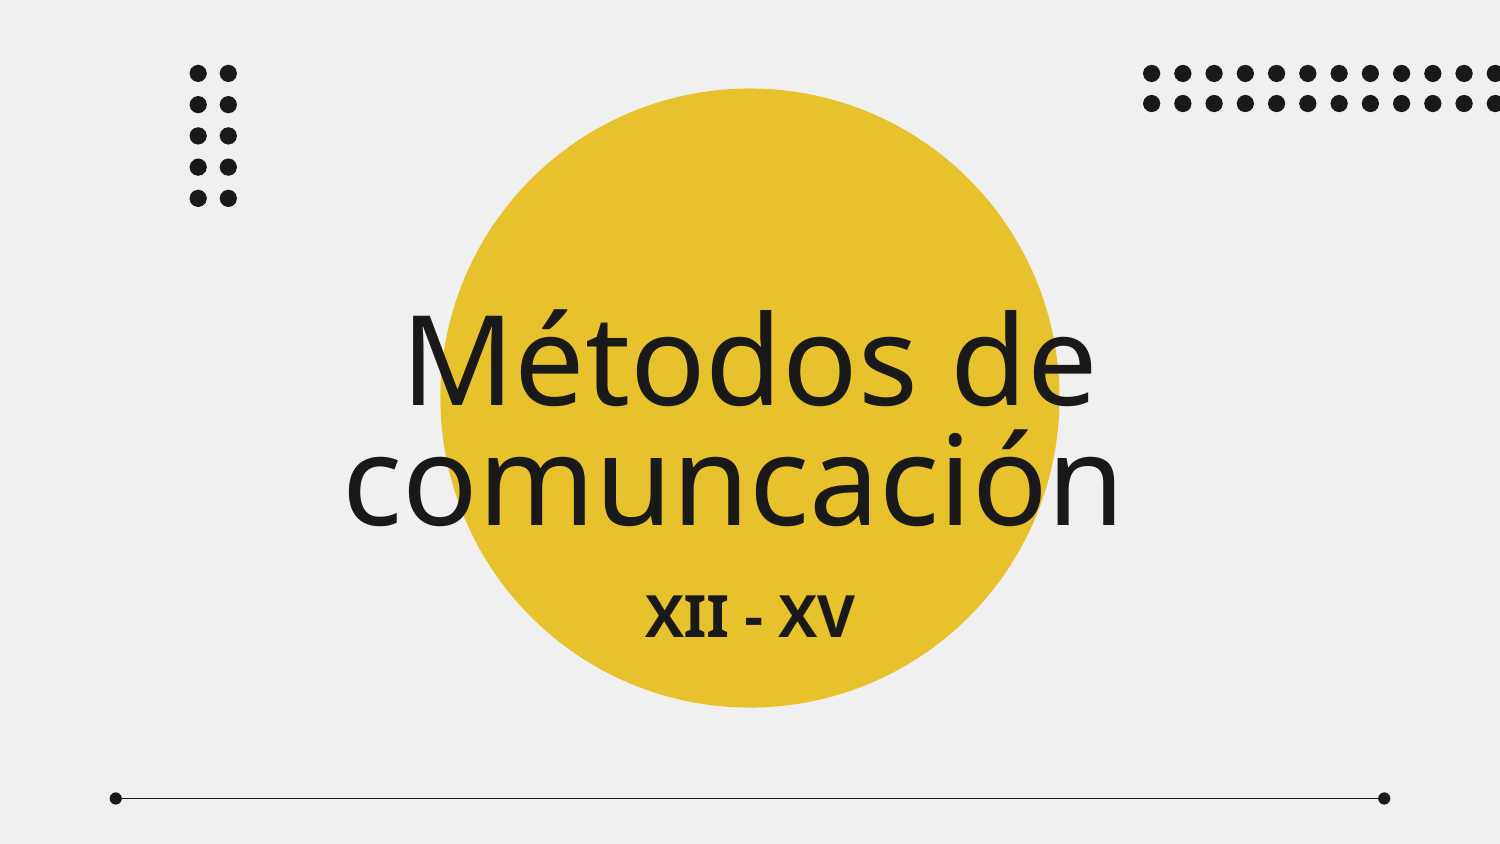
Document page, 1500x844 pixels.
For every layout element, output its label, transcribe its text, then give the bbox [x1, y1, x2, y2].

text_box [1142, 64, 1500, 113]
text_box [189, 64, 238, 208]
subtitle XII - XV [378, 564, 1122, 643]
title Métodos de comuncación [237, 153, 1264, 565]
text_box [560, 643, 940, 708]
text_box [560, 88, 940, 153]
